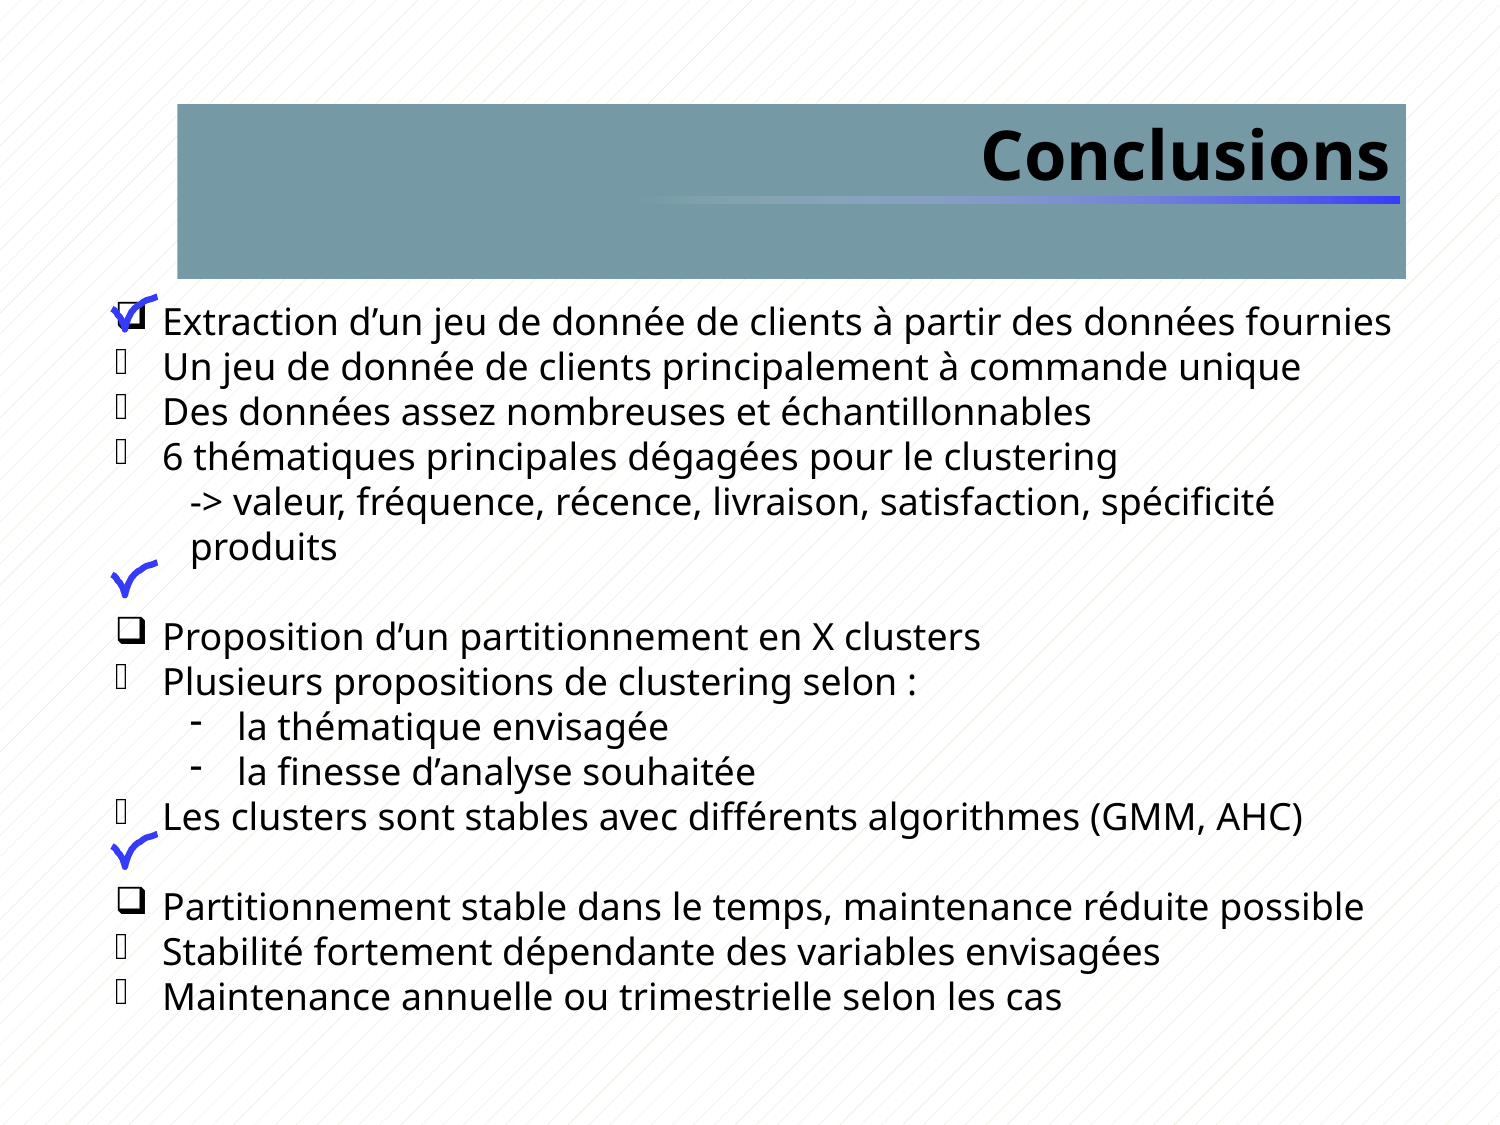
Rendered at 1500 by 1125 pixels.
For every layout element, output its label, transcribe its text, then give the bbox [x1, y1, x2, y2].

title Conclusions [177, 104, 1406, 279]
footer [472, 1042, 1028, 1103]
slide_number [75, 1042, 425, 1103]
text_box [100, 290, 1436, 988]
text_box [625, 194, 1402, 206]
